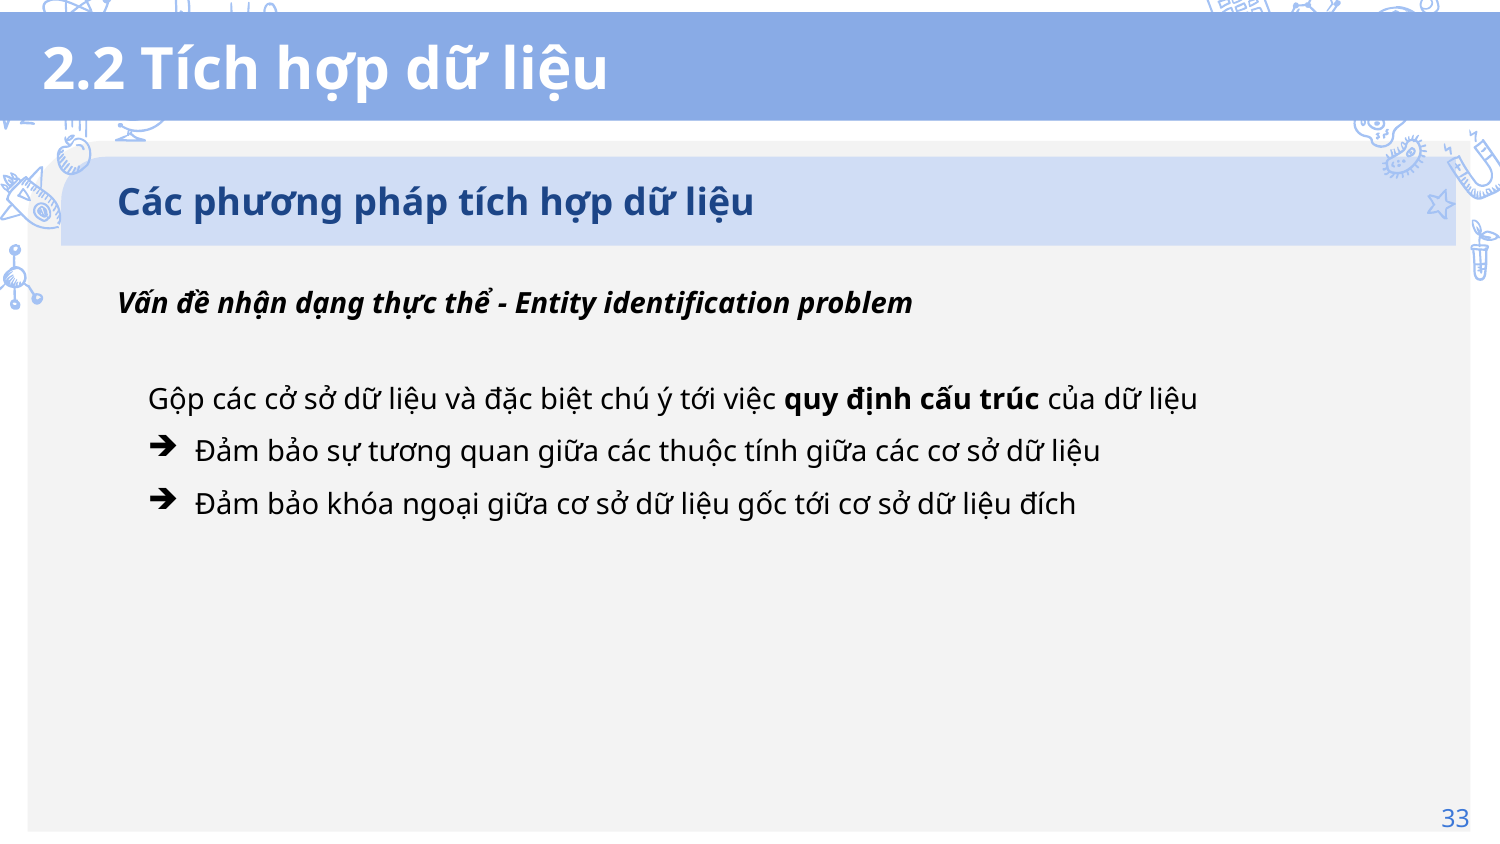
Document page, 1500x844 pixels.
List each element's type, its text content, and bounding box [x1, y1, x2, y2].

text_box Các phương pháp tích hợp dữ liệu [102, 170, 1369, 231]
text_box Vấn đề nhận dạng thực thể - Entity identification problem [102, 259, 1329, 327]
text_box Gộp các cở sở dữ liệu và đặc biệt chú ý tới việc quy định cấu trúc của dữ liệu Đảm bảo sự tương quan giữa các thuộc tính giữa các cơ sở dữ liệu Đảm bảo khóa ngoại giữa cơ sở dữ liệu gốc tới cơ sở dữ liệu đích [132, 355, 1367, 528]
title 2.2 Tích hợp dữ liệu [27, 29, 1035, 104]
slide_number 33 [1410, 796, 1500, 844]
